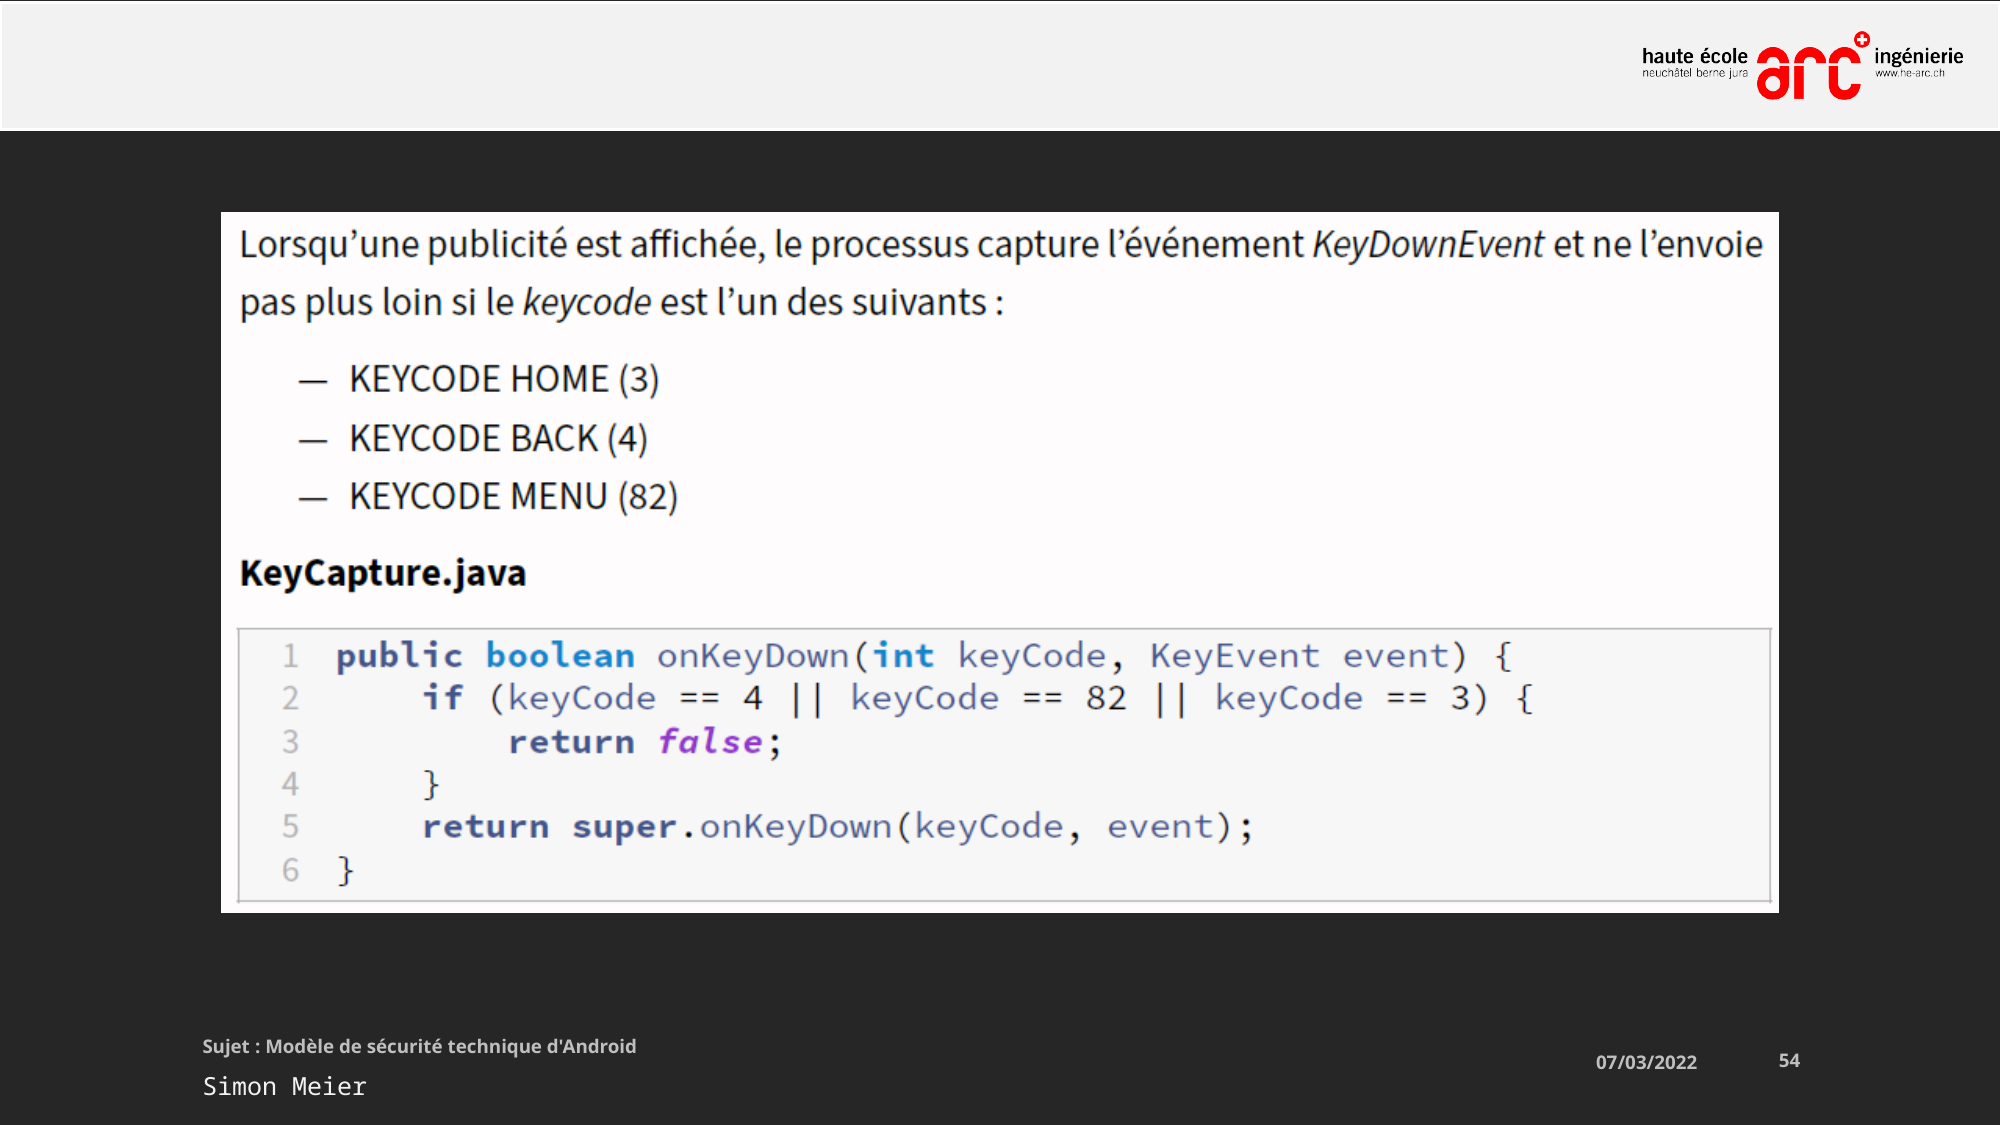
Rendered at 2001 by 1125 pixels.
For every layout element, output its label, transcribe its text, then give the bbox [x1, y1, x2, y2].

slide_number 54 [1725, 1031, 1816, 1092]
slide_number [1449, 1031, 1713, 1092]
picture [1642, 31, 1963, 101]
text_box Simon Meier [187, 1062, 1189, 1108]
text_box [0, 1, 2000, 131]
picture [221, 212, 1779, 913]
footer Sujet : Modèle de sécurité technique d'Android [187, 1015, 1425, 1076]
